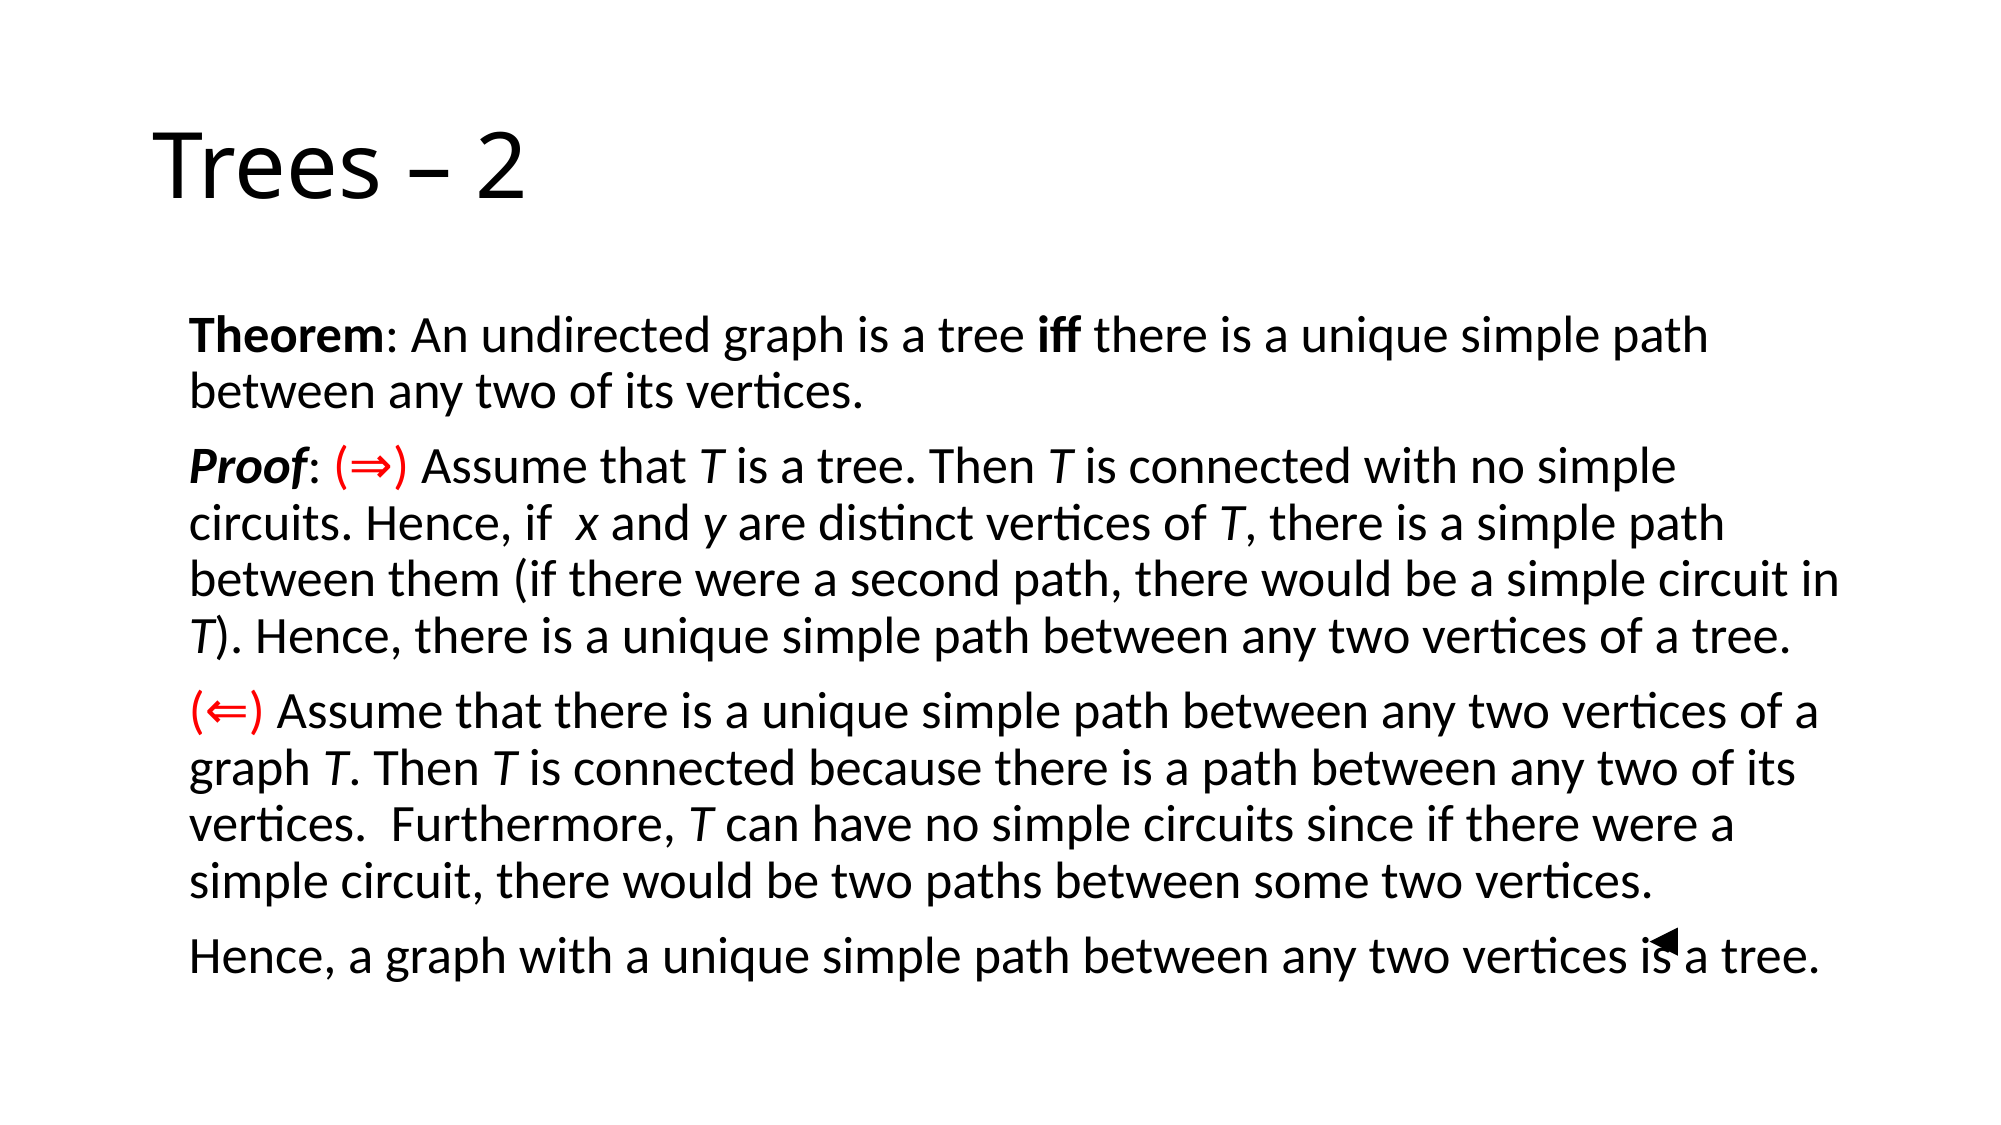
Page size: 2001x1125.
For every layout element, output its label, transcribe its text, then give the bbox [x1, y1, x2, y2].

title Trees – 2 [137, 59, 1863, 278]
text_box [1649, 927, 1678, 956]
list Theorem: An undirected graph is a tree iff there is a unique simple path between any two of its vertices. Proof: (⇒) Assume that T is a tree. Then T is connected with no simple circuits. Hence, if x and y are distinct vertices of T, there is a simple path between them (if there were a second path, there would be a simple circuit in T). Hence, there is a unique simple path between any two vertices of a tree. (⇐) Assume that there is a unique simple path between any two vertices of a graph T. Then T is connected because there is a path between any two of its vertices. Furthermore, T can have no simple circuits since if there were a simple circuit, there would be two paths between some two vertices. Hence, a graph with a unique simple path between any two vertices is a tree. [137, 299, 1863, 1014]
